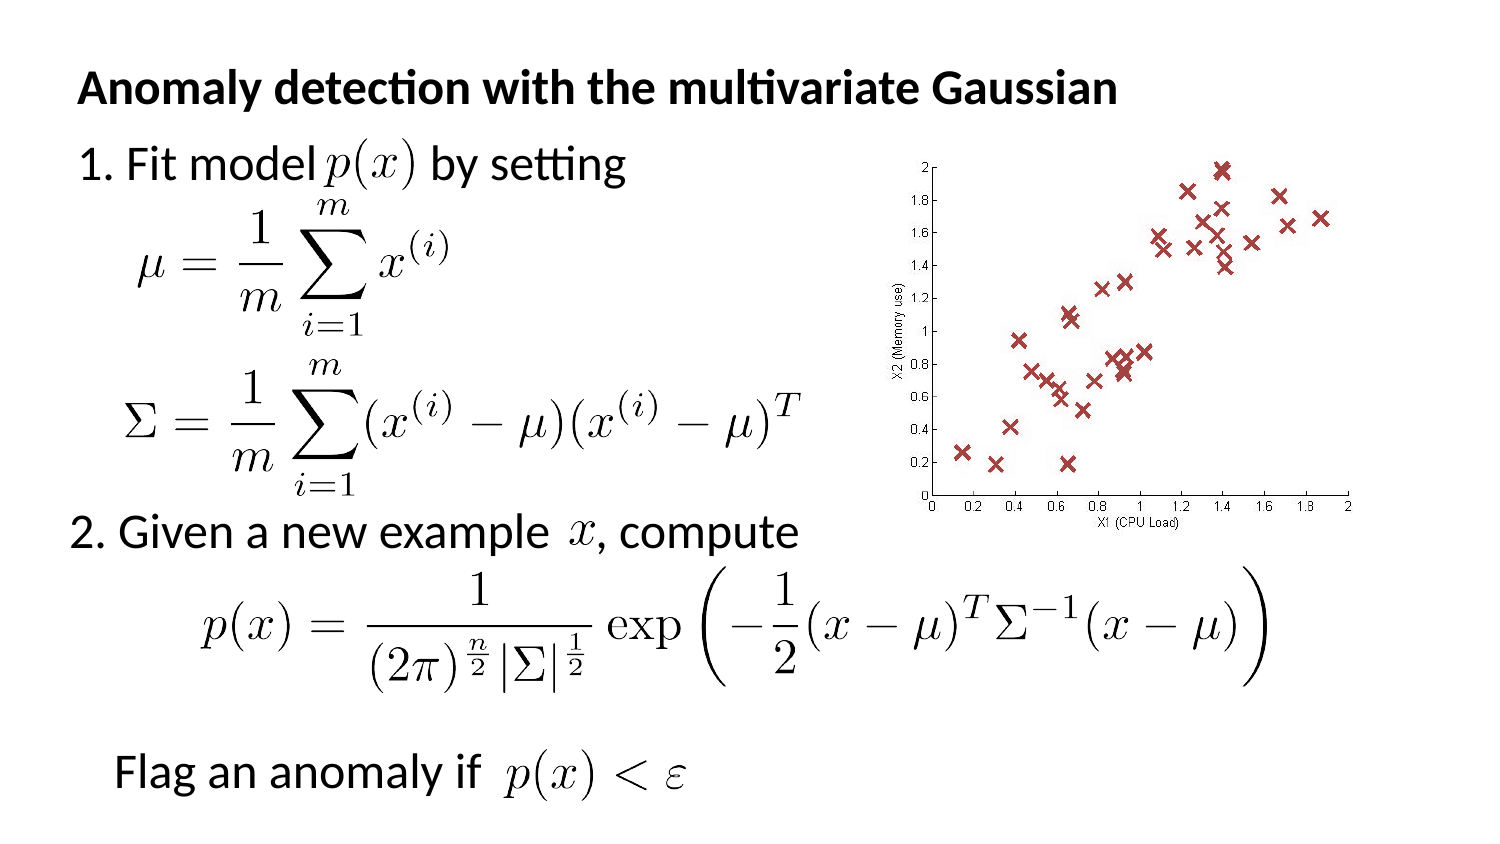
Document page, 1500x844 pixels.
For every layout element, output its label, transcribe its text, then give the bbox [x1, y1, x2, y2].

picture [199, 566, 1267, 694]
picture [862, 136, 1398, 539]
picture [124, 358, 801, 496]
text_box Anomaly detection with the multivariate Gaussian [62, 46, 1425, 122]
picture [503, 749, 686, 801]
text_box 1. Fit model by setting [62, 123, 1425, 199]
picture [569, 521, 595, 545]
text_box 2. Given a new example , compute Flag an anomaly if [54, 491, 1417, 806]
picture [323, 138, 414, 190]
picture [137, 198, 448, 336]
